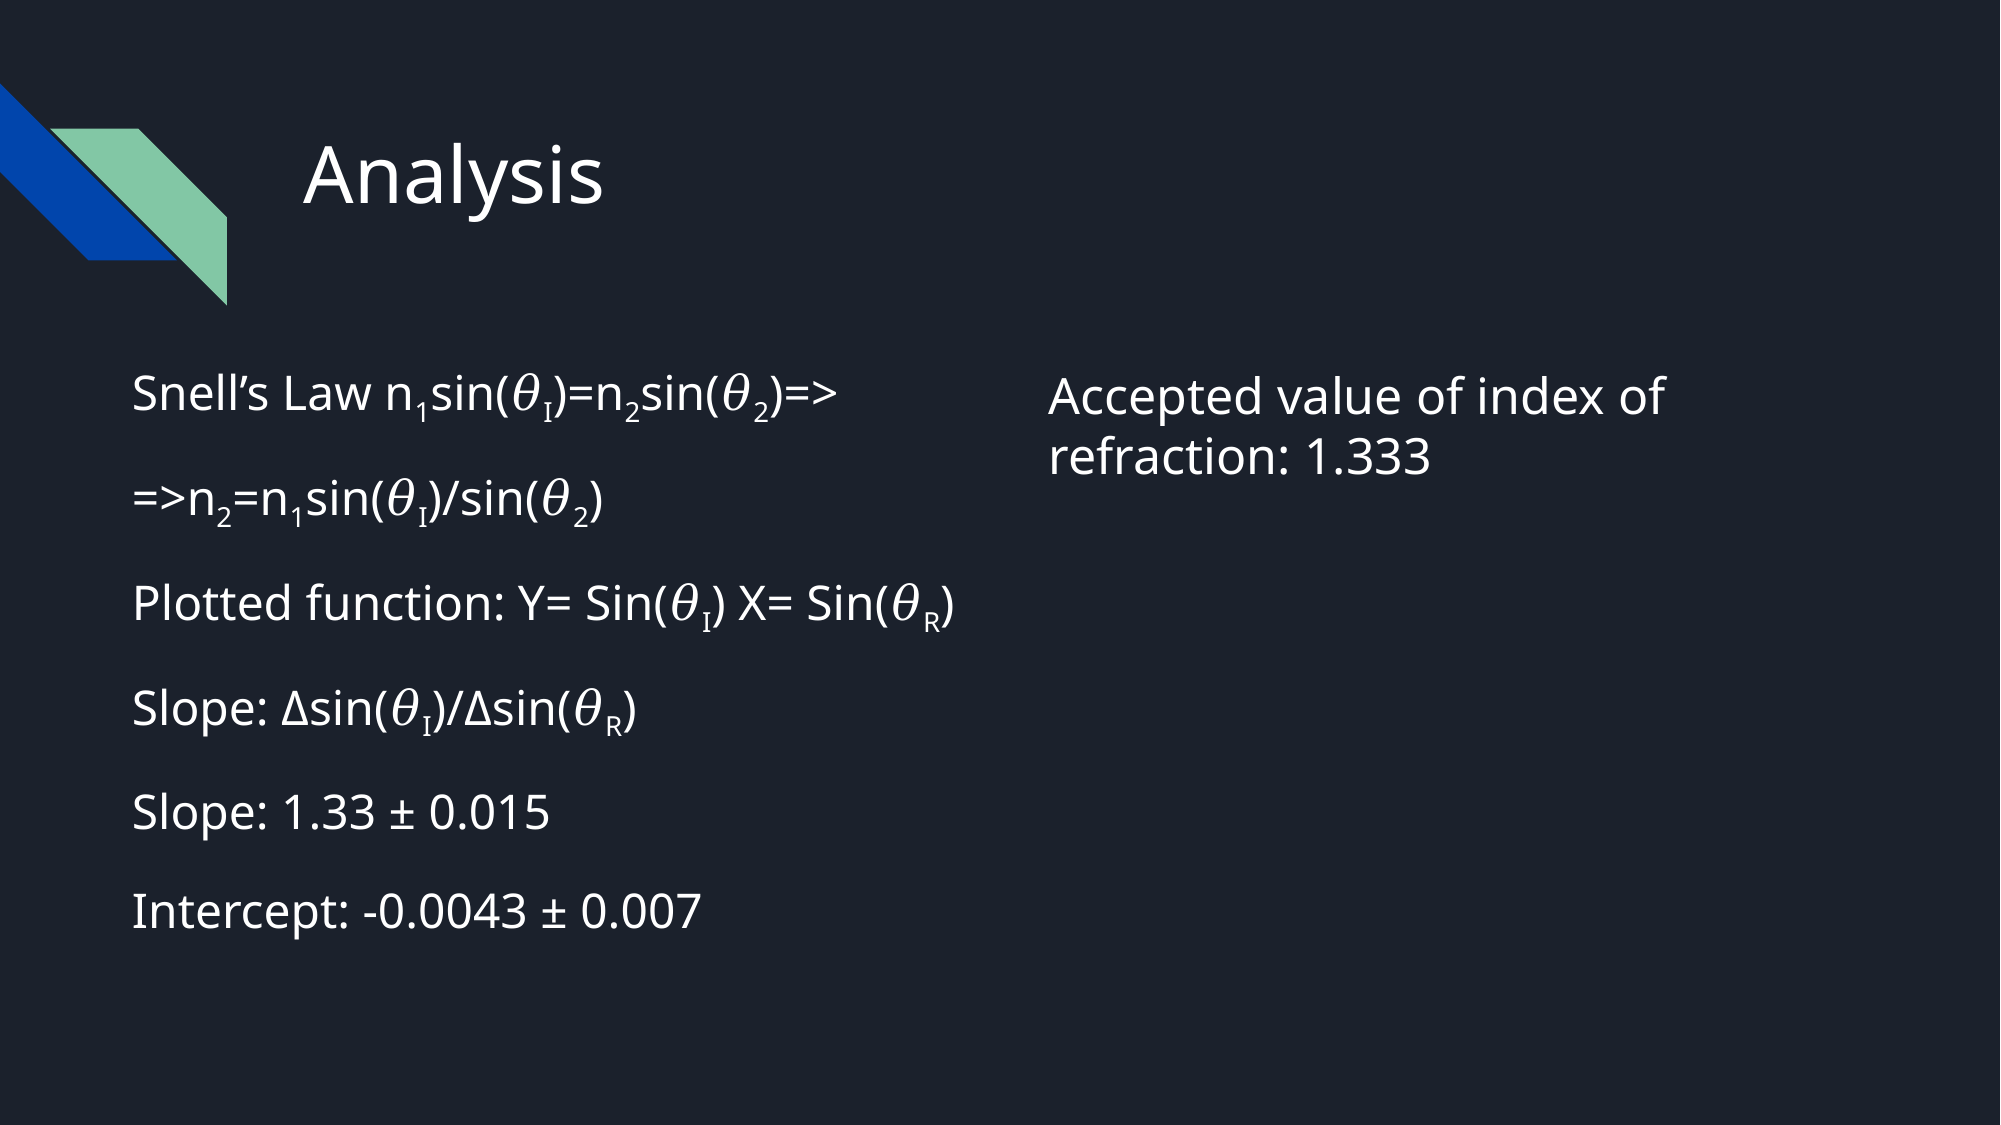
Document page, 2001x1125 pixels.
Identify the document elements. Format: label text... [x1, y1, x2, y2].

text_box Accepted value of index of refraction: 1.333 [1033, 349, 1901, 500]
list Snell’s Law n1sin(𝜃I)=n2sin(𝜃2)=> =>n2=n1sin(𝜃I)/sin(𝜃2) Plotted function: Y= Sin(𝜃I) X= Sin(𝜃R) Slope: Δsin(𝜃I)/Δsin(𝜃R) Slope: 1.33 ± 0.015 Intercept: -0.0043 ± 0.007 [111, 339, 989, 977]
title Analysis [283, 98, 1824, 299]
